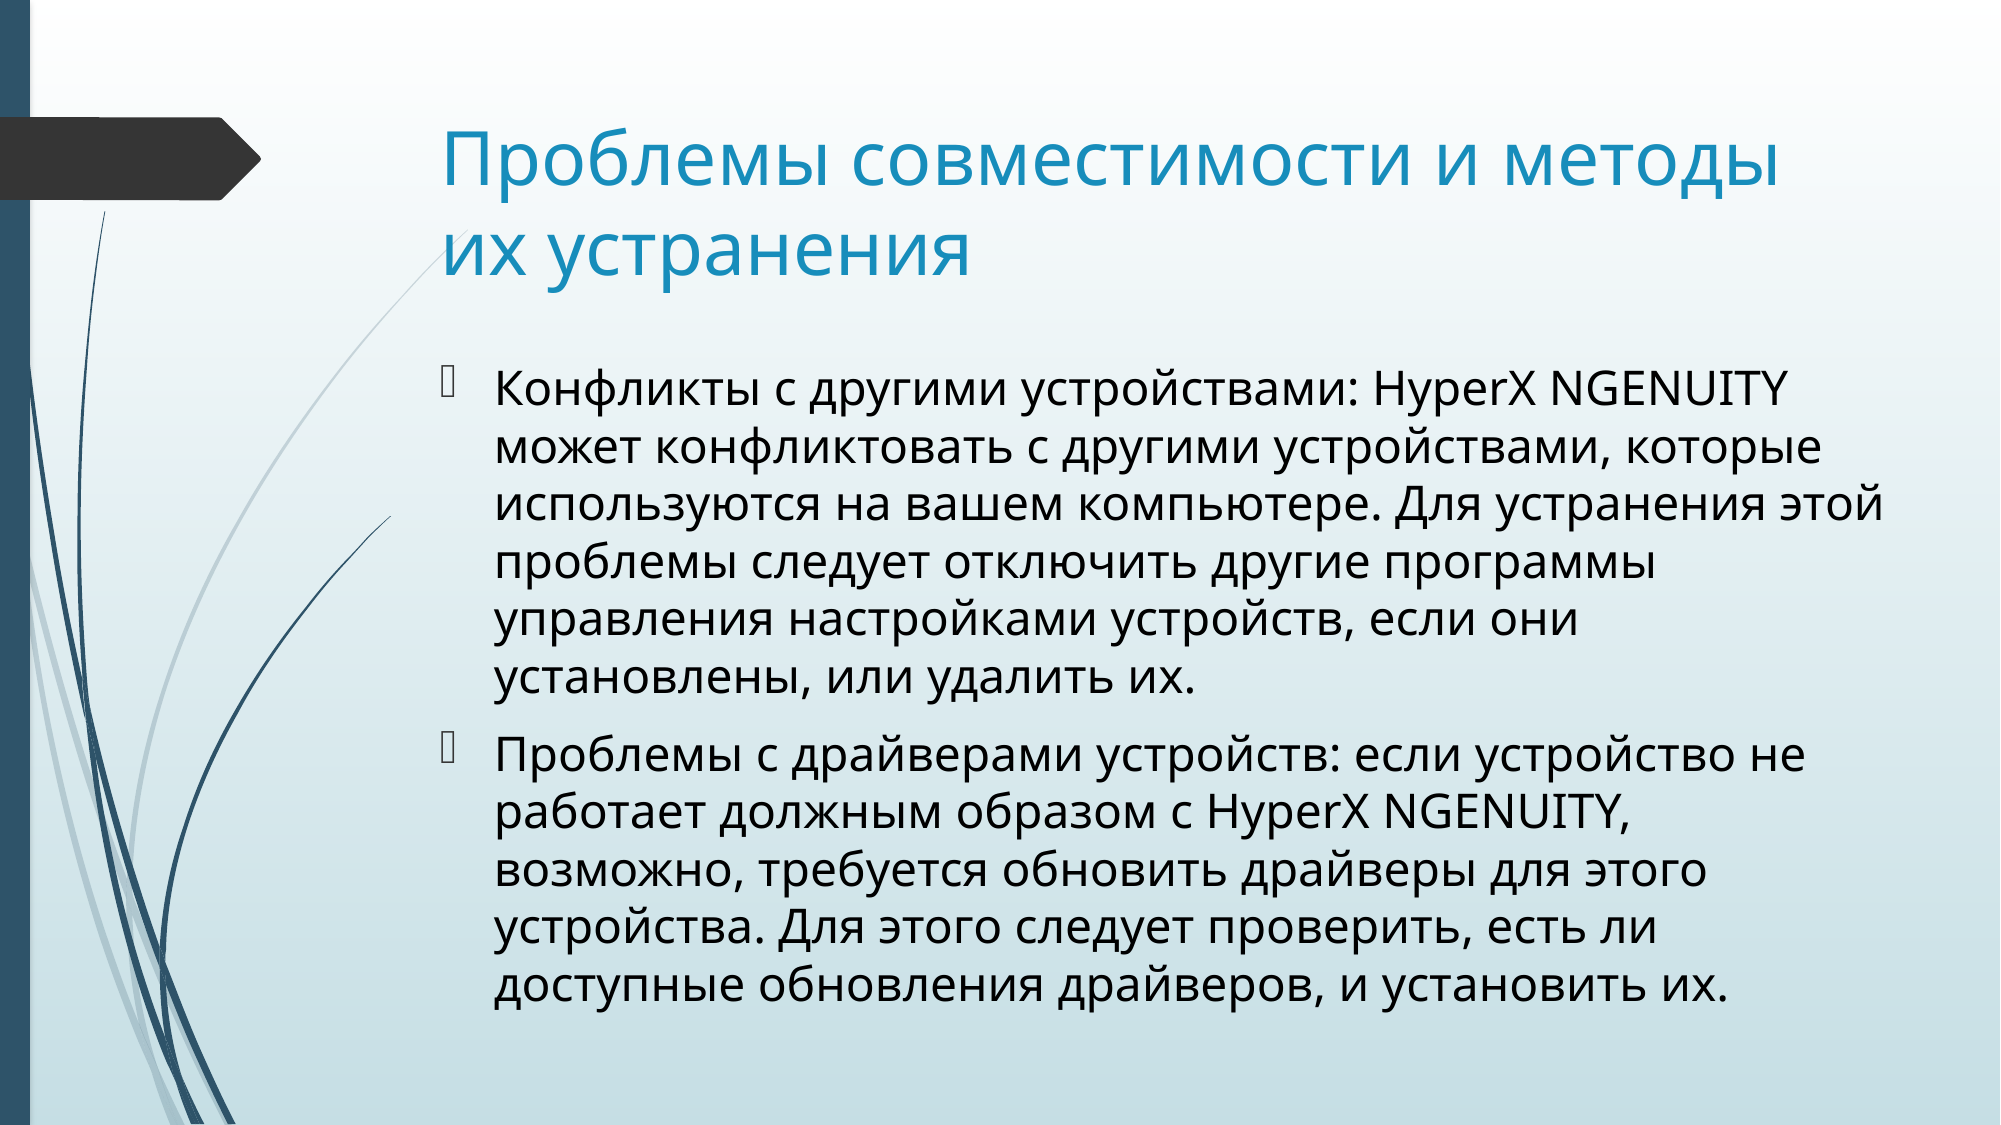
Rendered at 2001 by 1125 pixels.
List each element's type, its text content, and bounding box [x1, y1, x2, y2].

list Конфликты с другими устройствами: HyperX NGENUITY может конфликтовать с другими устройствами, которые используются на вашем компьютере. Для устранения этой проблемы следует отключить другие программы управления настройками устройств, если они установлены, или удалить их. Проблемы с драйверами устройств: если устройство не работает должным образом с HyperX NGENUITY, возможно, требуется обновить драйверы для этого устройства. Для этого следует проверить, есть ли доступные обновления драйверов, и установить их. [424, 350, 1910, 1023]
title Проблемы совместимости и методы их устранения [425, 102, 1888, 313]
